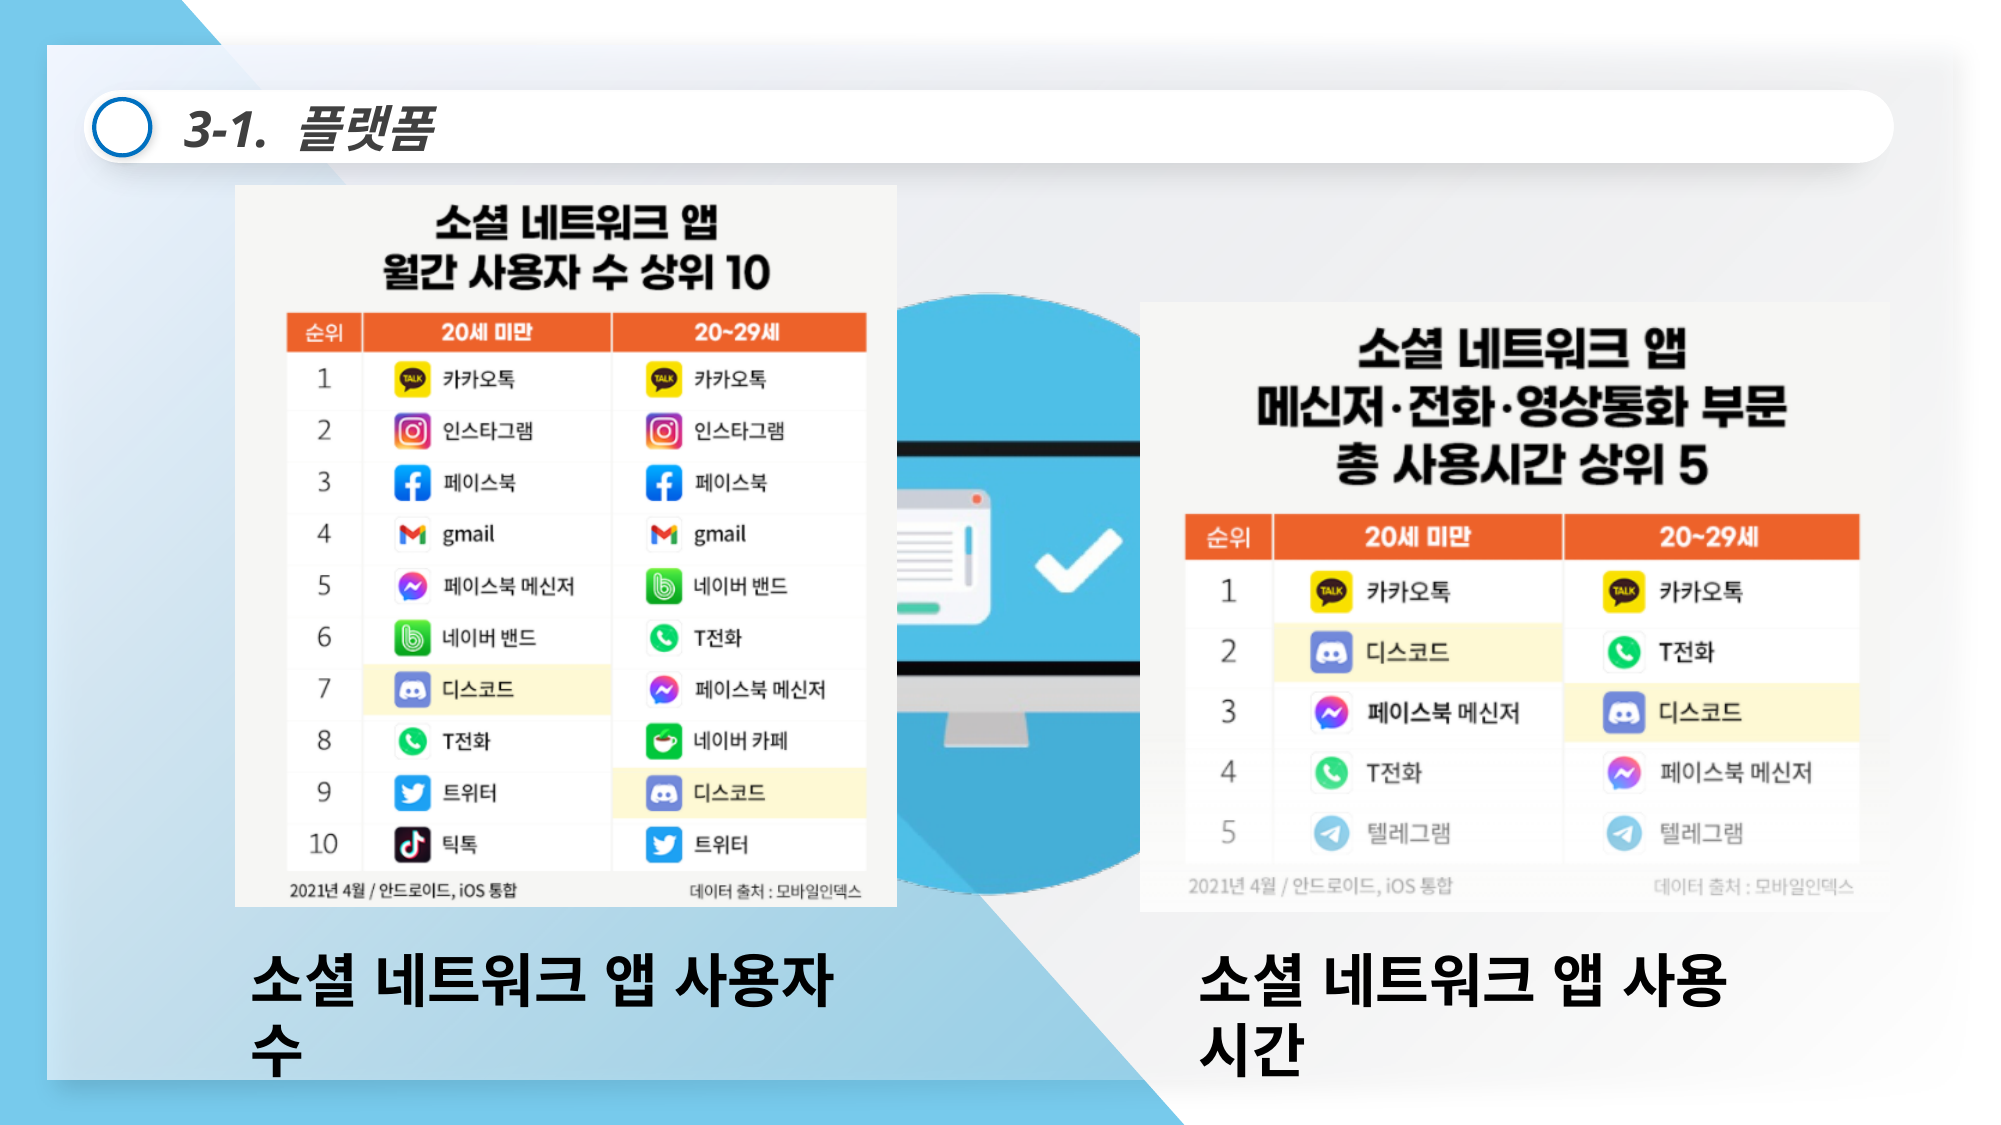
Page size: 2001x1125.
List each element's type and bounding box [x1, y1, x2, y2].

picture [235, 185, 1890, 946]
text_box [0, 0, 1953, 1125]
